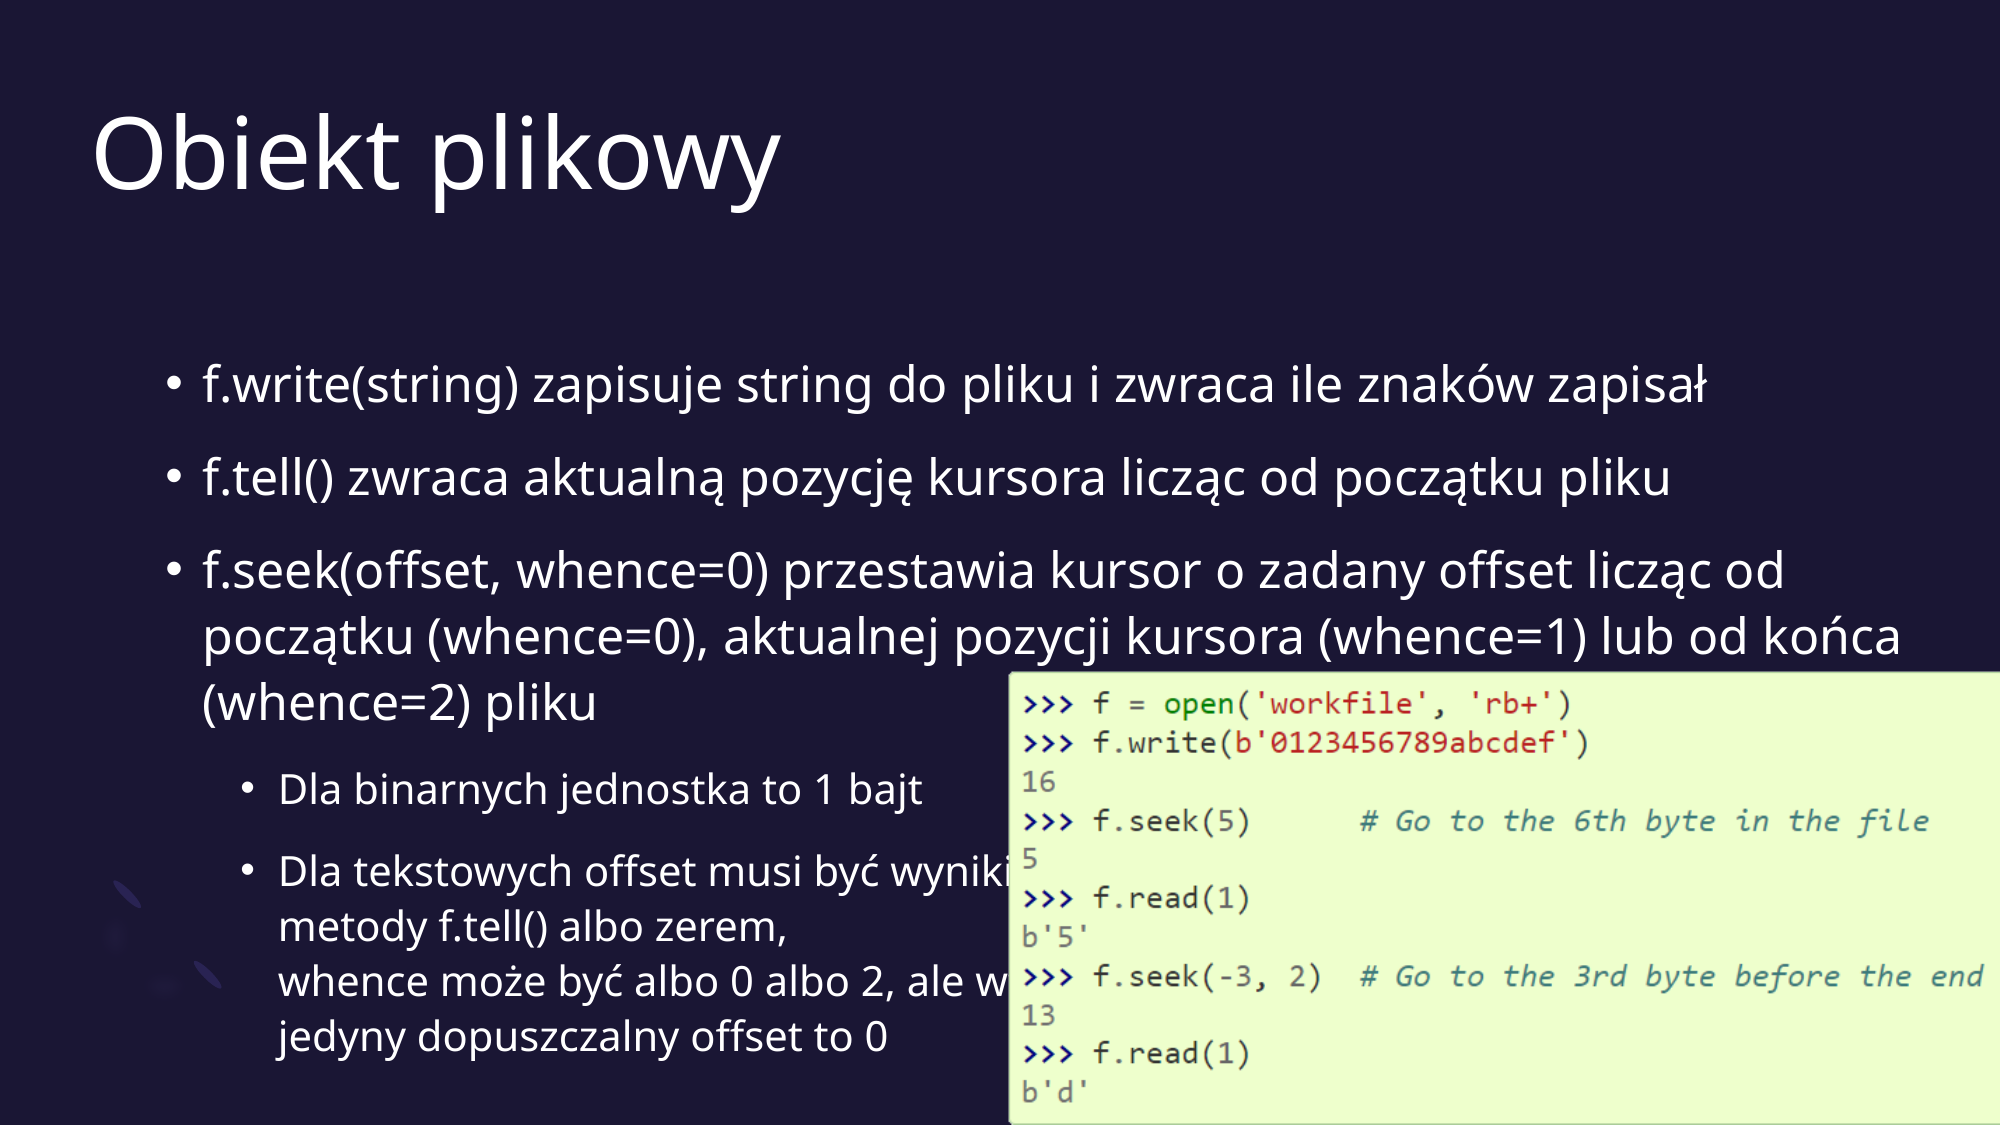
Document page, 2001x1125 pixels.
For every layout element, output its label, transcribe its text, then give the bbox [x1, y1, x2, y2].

list f.write(string) zapisuje string do pliku i zwraca ile znaków zapisał f.tell() zwraca aktualną pozycję kursora licząc od początku pliku f.seek(offset, whence=0) przestawia kursor o zadany offset licząc od początku (whence=0), aktualnej pozycji kursora (whence=1) lub od końca (whence=2) pliku Dla binarnych jednostka to 1 bajt Dla tekstowych offset musi być wynikiem metody f.tell() albo zerem, whence może być albo 0 albo 2, ale wtedy jedyny dopuszczalny offset to 0 [90, 346, 1910, 1000]
title Obiekt plikowy [90, 90, 1910, 309]
picture [999, 641, 2000, 1125]
